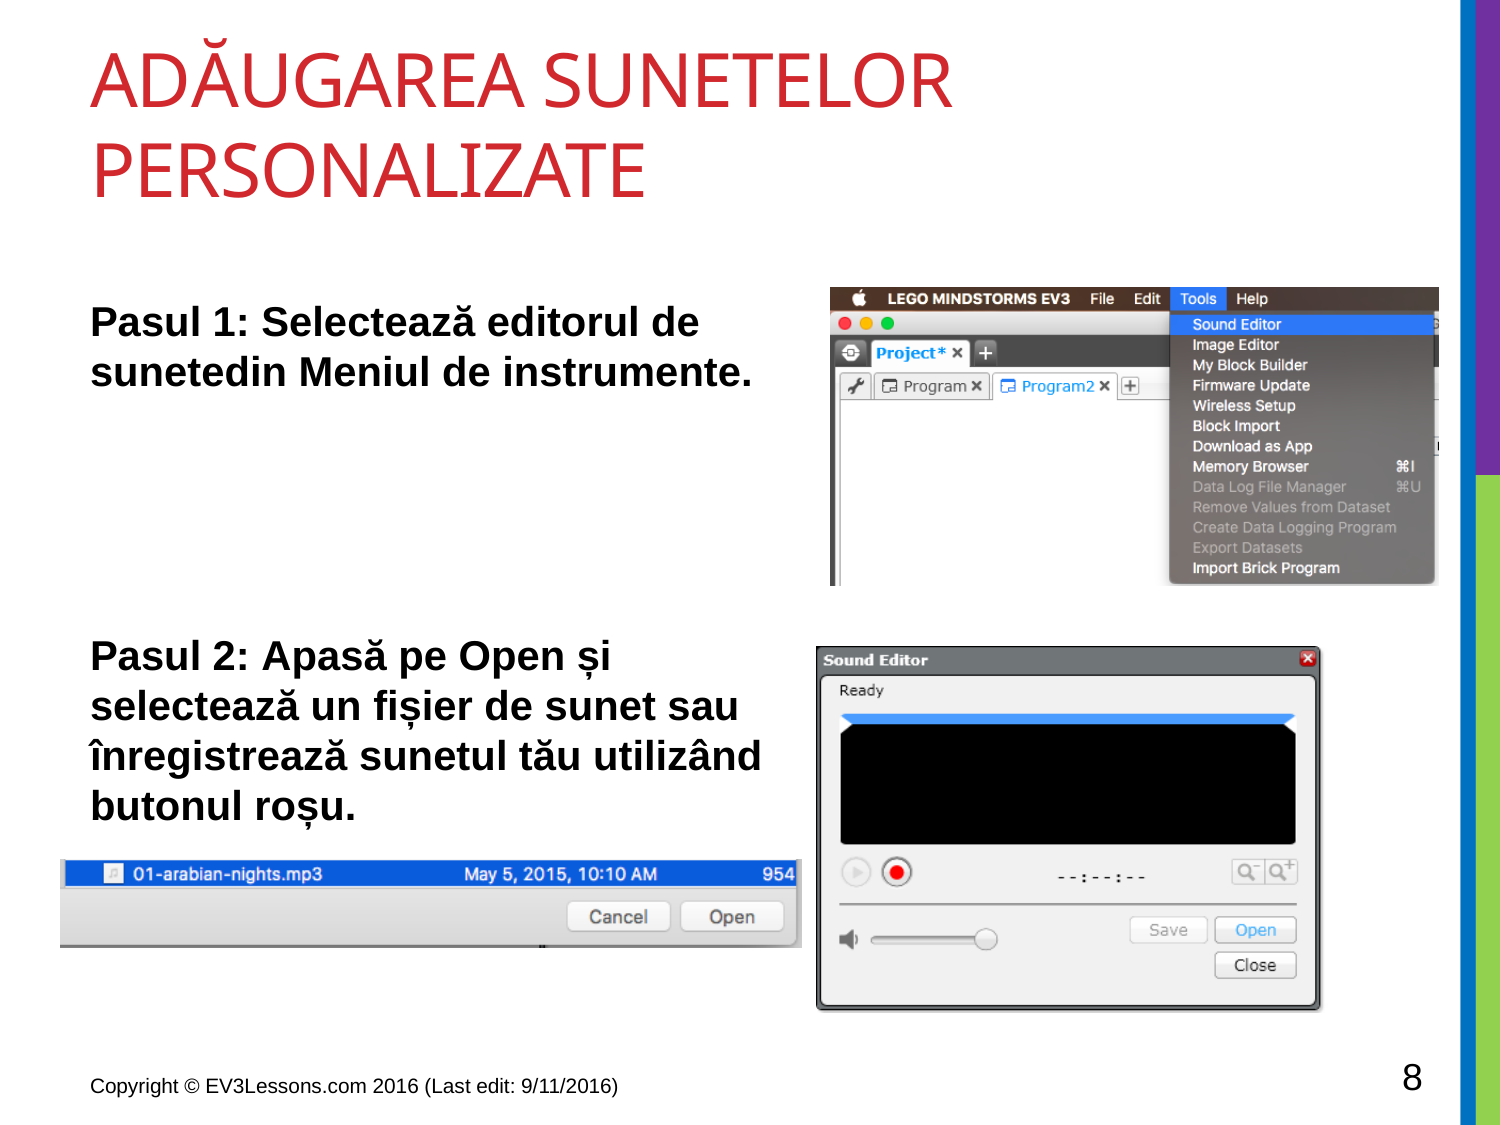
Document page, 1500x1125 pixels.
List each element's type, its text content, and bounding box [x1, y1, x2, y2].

picture [829, 286, 1440, 587]
slide_number 8 [1387, 1045, 1491, 1106]
footer Copyright © EV3Lessons.com 2016 (Last edit: 9/11/2016) [75, 1065, 638, 1112]
picture [60, 859, 803, 949]
picture [815, 645, 1331, 1014]
title Adăugarea sunetelor personalizate [75, 25, 1428, 250]
list Pasul 1: Selectează editorul de sunetedin Meniul de instrumente. Pasul 2: Apasă pe Open și selectează un fișier de sunet sau înregistrează sunetul tău utilizând butonul roșu. [75, 287, 817, 1005]
